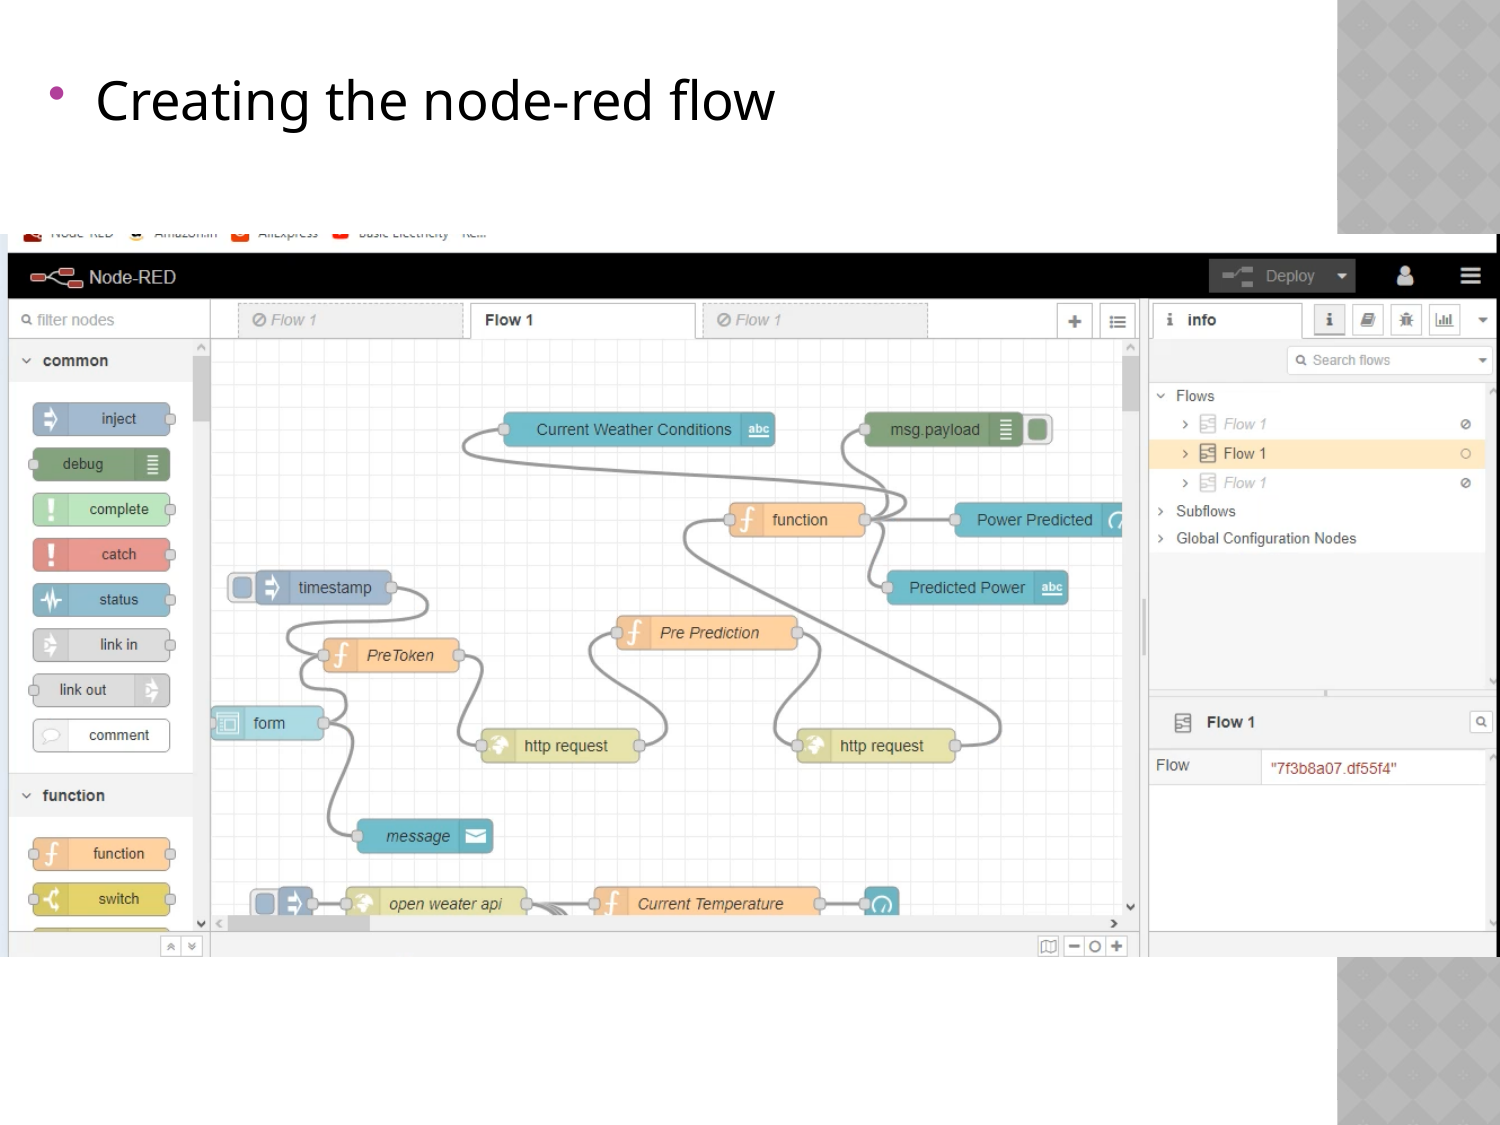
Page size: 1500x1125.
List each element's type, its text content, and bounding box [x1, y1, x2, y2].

picture [0, 233, 1500, 957]
list Creating the node-red flow [35, 58, 1386, 160]
